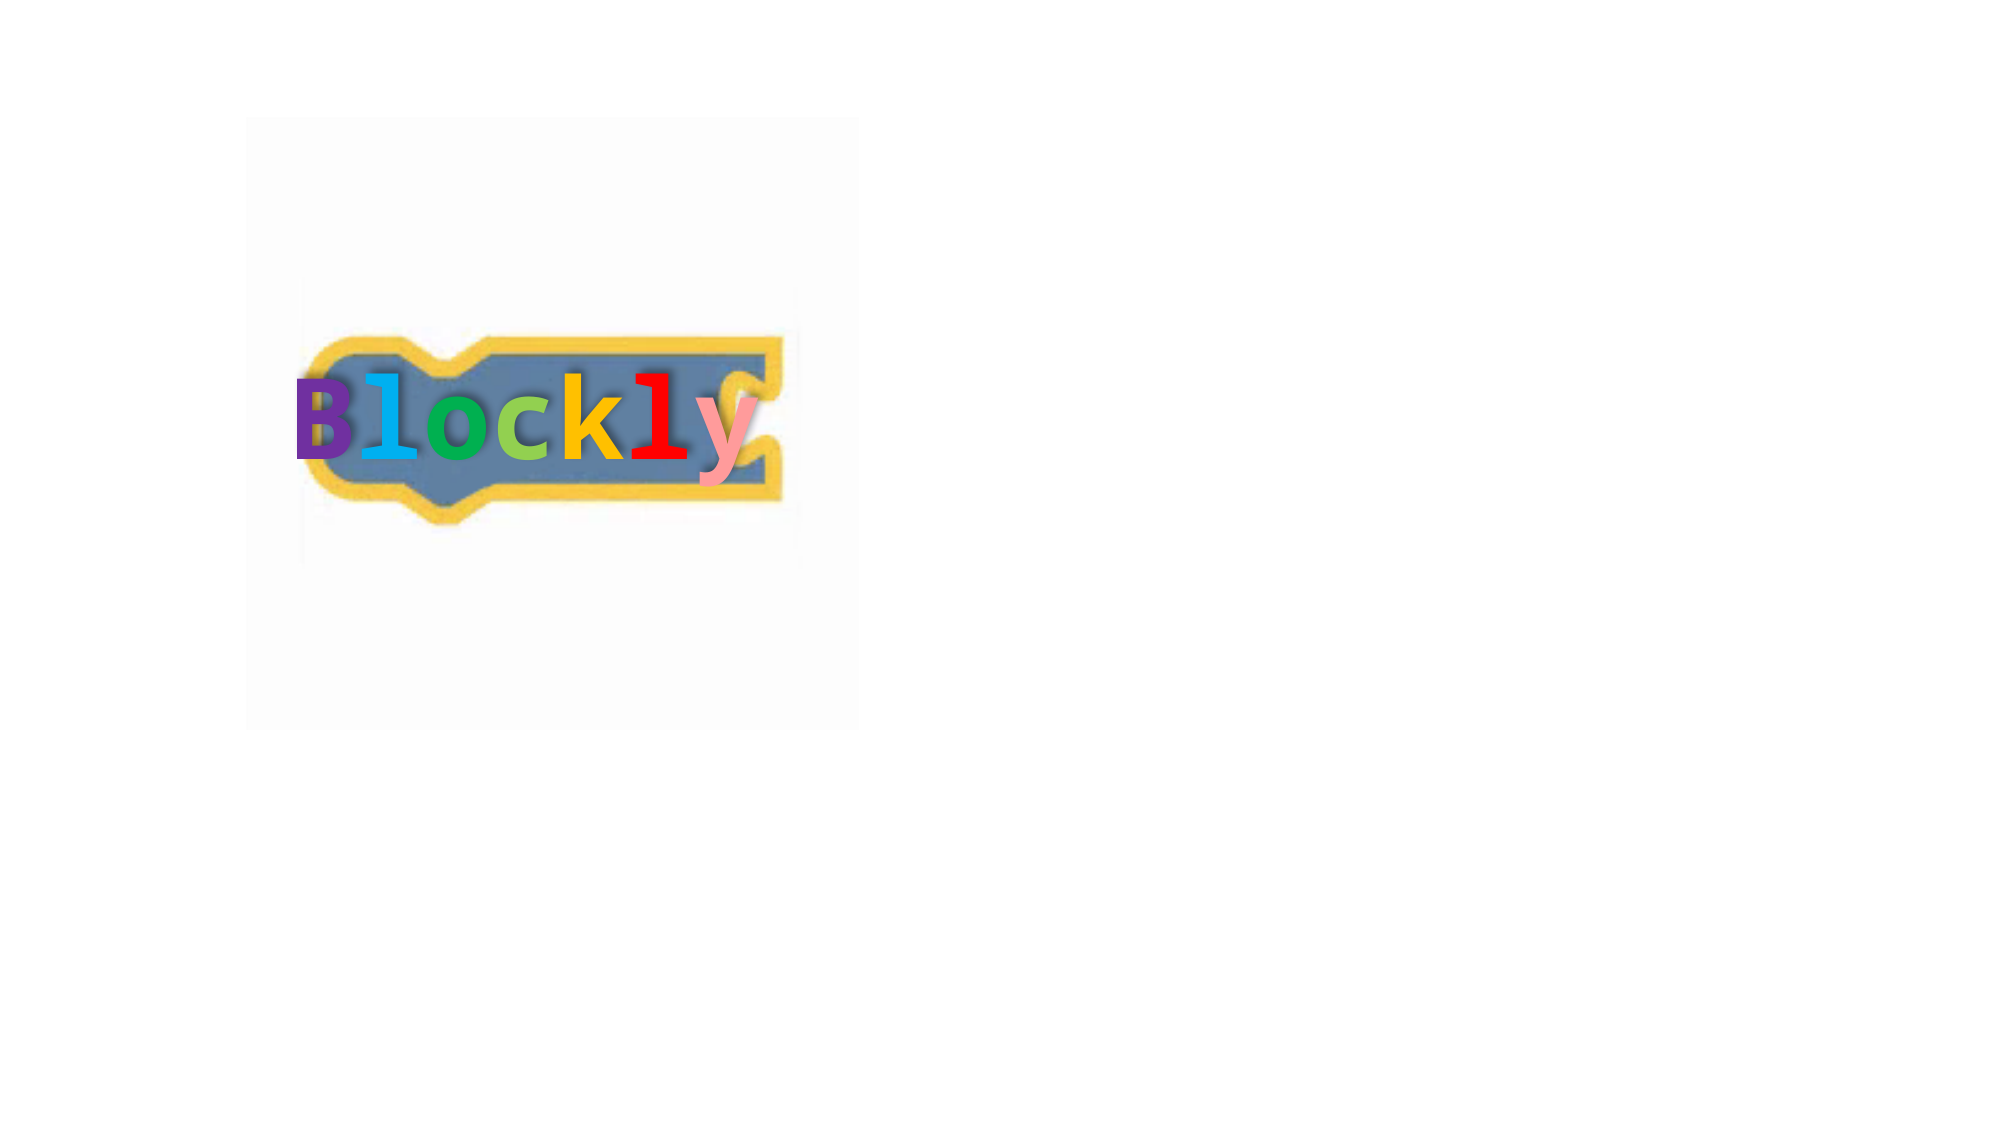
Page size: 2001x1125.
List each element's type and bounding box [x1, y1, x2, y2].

picture [246, 117, 859, 730]
